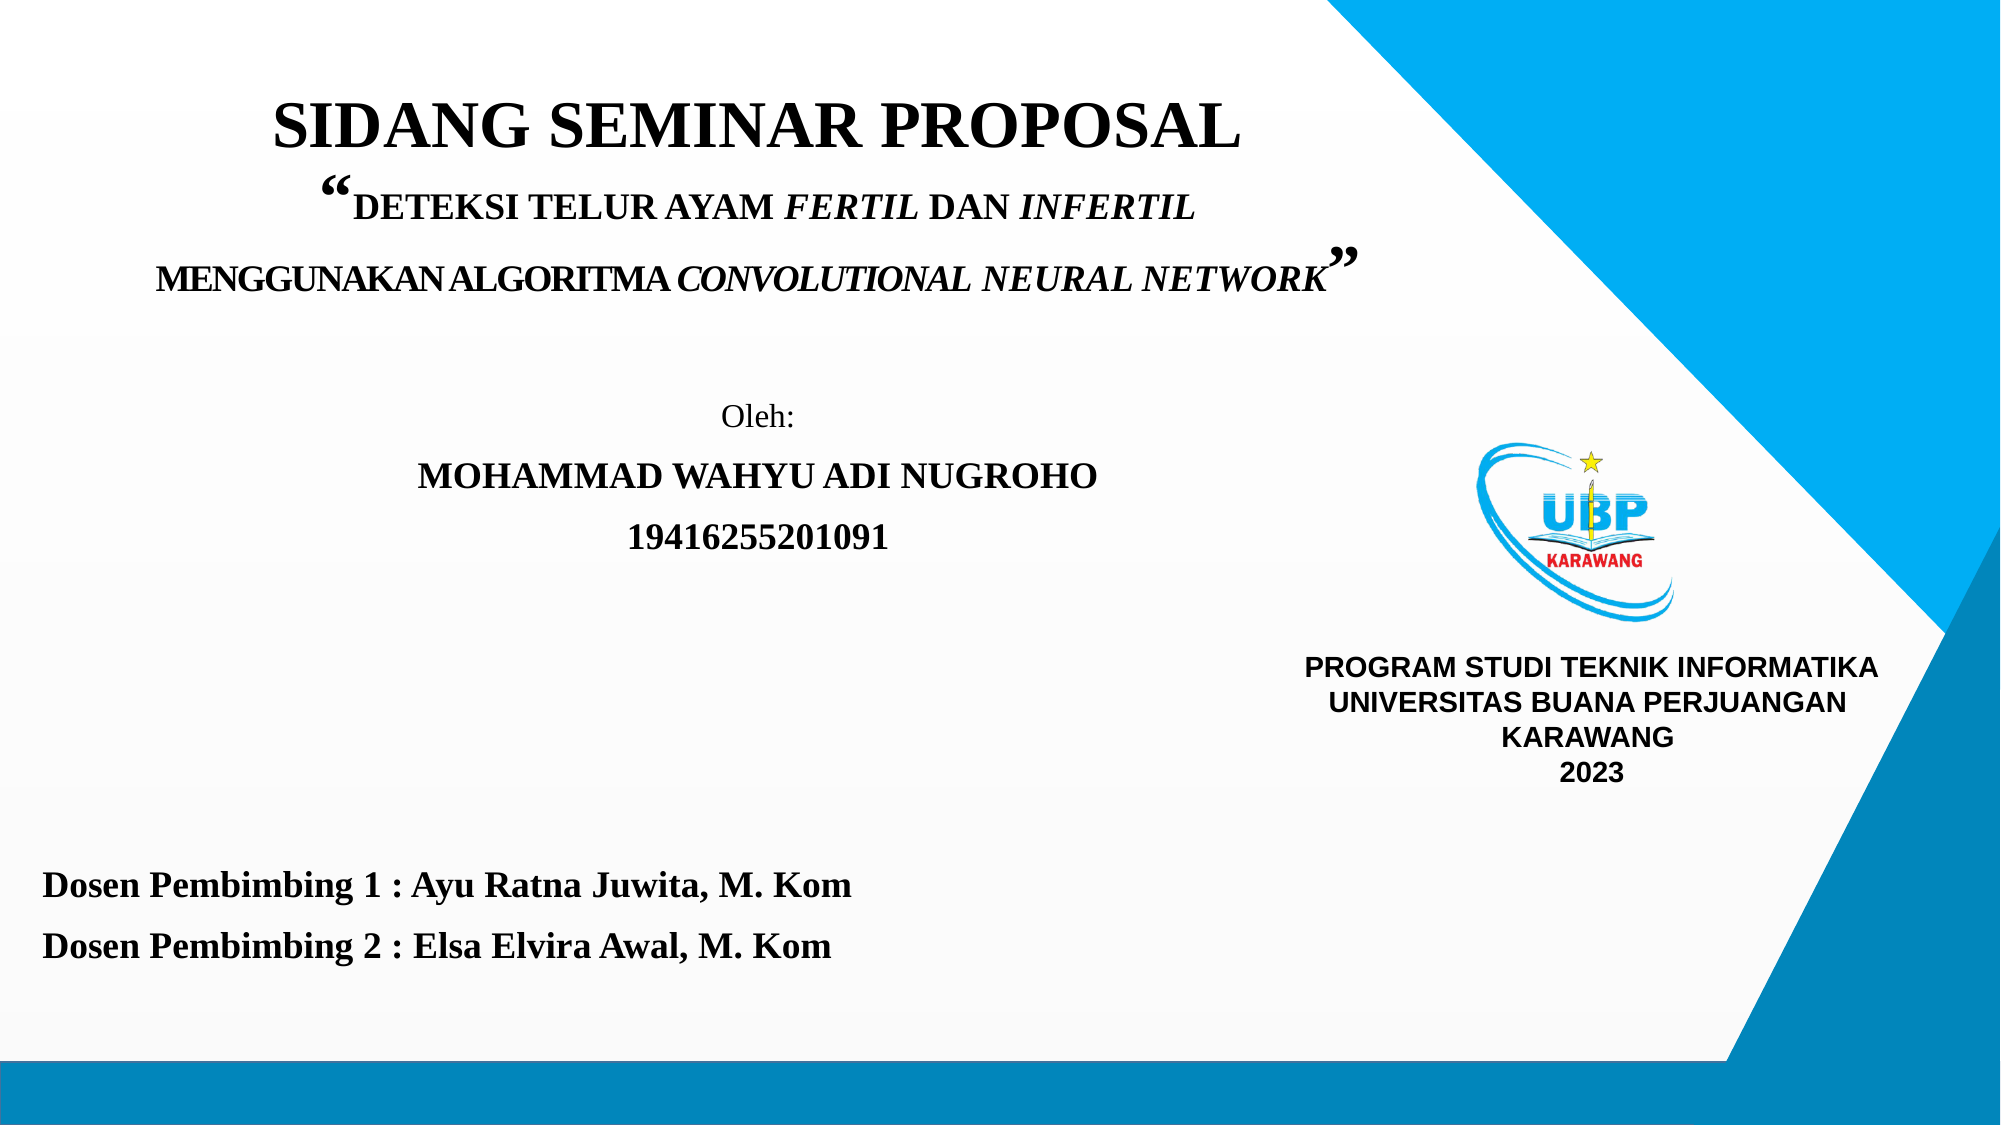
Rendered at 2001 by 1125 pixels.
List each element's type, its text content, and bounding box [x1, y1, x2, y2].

title SIDANG SEMINAR PROPOSAL “DETEKSI TELUR AYAM FERTIL DAN INFERTIL MENGGUNAKAN ALGORITMA CONVOLUTIONAL NEURAL NETWORK” [27, 24, 1489, 371]
list Dosen Pembimbing 1 : Ayu Ratna Juwita, M. Kom Dosen Pembimbing 2 : Elsa Elvira Awal, M. Kom [27, 858, 1054, 1029]
list Oleh: MOHAMMAD WAHYU ADI NUGROHO 19416255201091 [380, 391, 1136, 563]
picture [1476, 434, 1674, 632]
